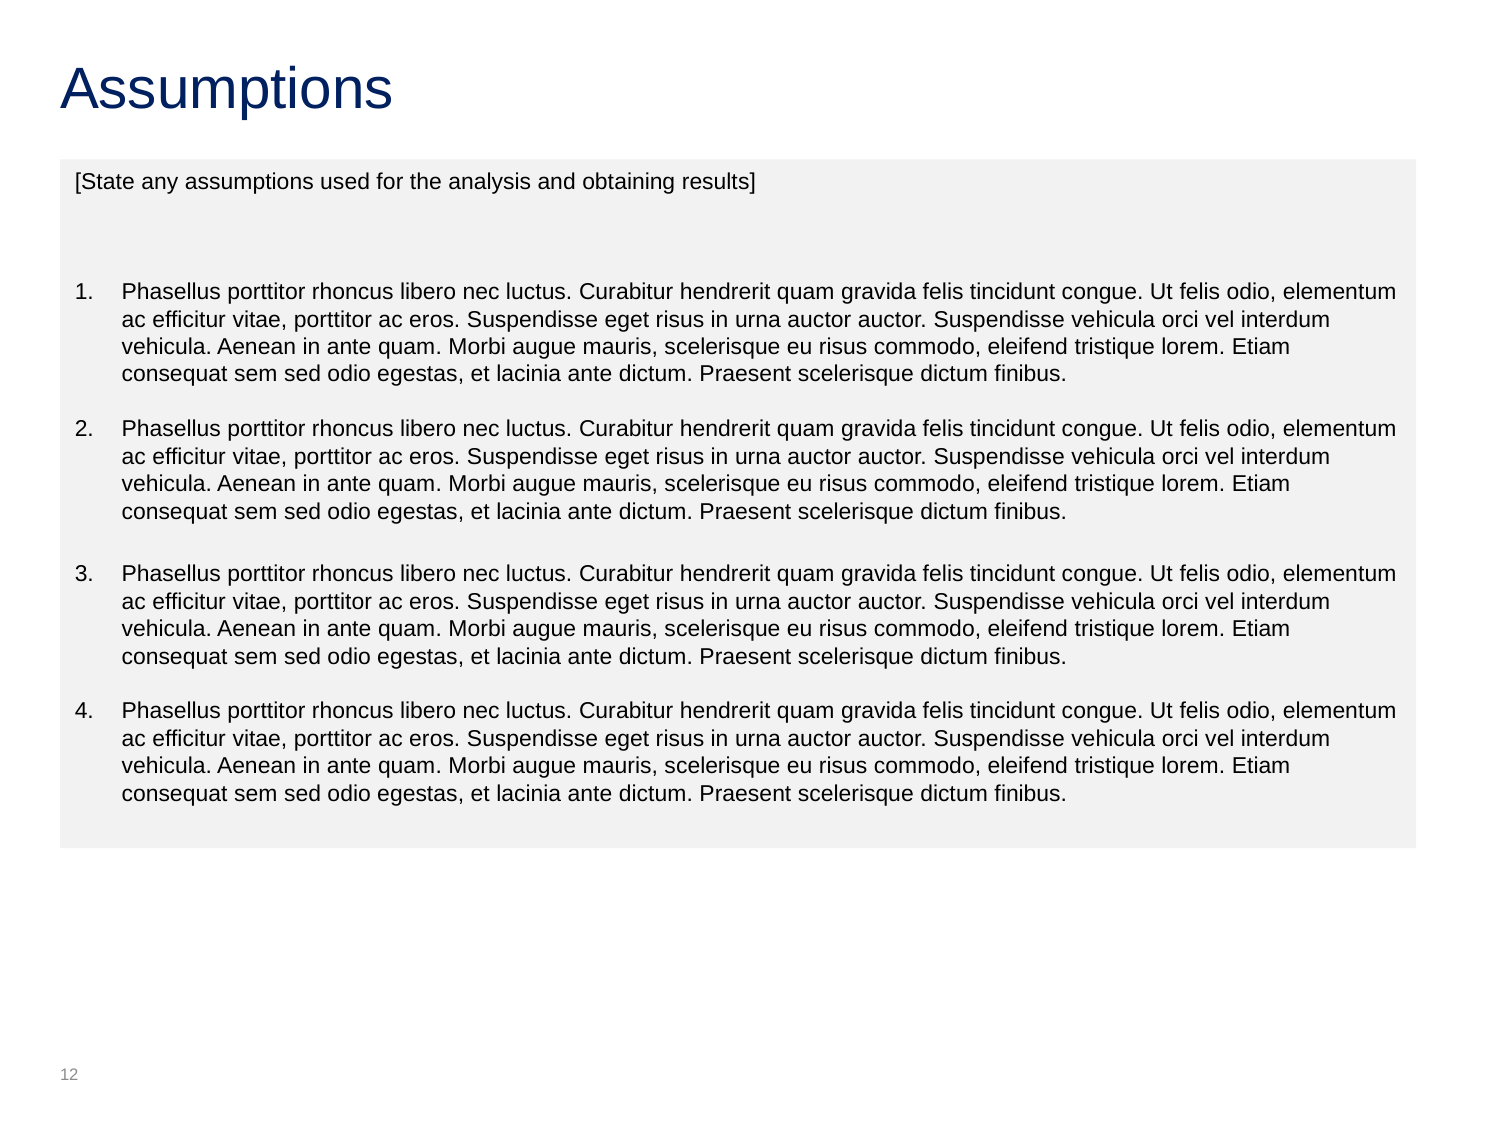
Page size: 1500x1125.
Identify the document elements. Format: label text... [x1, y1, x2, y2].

text_box [State any assumptions used for the analysis and obtaining results] Phasellus porttitor rhoncus libero nec luctus. Curabitur hendrerit quam gravida felis tincidunt congue. Ut felis odio, elementum ac efficitur vitae, porttitor ac eros. Suspendisse eget risus in urna auctor auctor. Suspendisse vehicula orci vel interdum vehicula. Aenean in ante quam. Morbi augue mauris, scelerisque eu risus commodo, eleifend tristique lorem. Etiam consequat sem sed odio egestas, et lacinia ante dictum. Praesent scelerisque dictum finibus. Phasellus porttitor rhoncus libero nec luctus. Curabitur hendrerit quam gravida felis tincidunt congue. Ut felis odio, elementum ac efficitur vitae, porttitor ac eros. Suspendisse eget risus in urna auctor auctor. Suspendisse vehicula orci vel interdum vehicula. Aenean in ante quam. Morbi augue mauris, scelerisque eu risus commodo, eleifend tristique lorem. Etiam consequat sem sed odio egestas, et lacinia ante dictum. Praesent scelerisque dictum finibus. Phasellus porttitor rhoncus libero nec luctus. Curabitur hendrerit quam gravida felis tincidunt congue. Ut felis odio, elementum ac efficitur vitae, porttitor ac eros. Suspendisse eget risus in urna auctor auctor. Suspendisse vehicula orci vel interdum vehicula. Aenean in ante quam. Morbi augue mauris, scelerisque eu risus commodo, eleifend tristique lorem. Etiam consequat sem sed odio egestas, et lacinia ante dictum. Praesent scelerisque dictum finibus. Phasellus porttitor rhoncus libero nec luctus. Curabitur hendrerit quam gravida felis tincidunt congue. Ut felis odio, elementum ac efficitur vitae, porttitor ac eros. Suspendisse eget risus in urna auctor auctor. Suspendisse vehicula orci vel interdum vehicula. Aenean in ante quam. Morbi augue mauris, scelerisque eu risus commodo, eleifend tristique lorem. Etiam consequat sem sed odio egestas, et lacinia ante dictum. Praesent scelerisque dictum finibus. [60, 159, 1417, 849]
title Assumptions [60, 49, 1440, 127]
